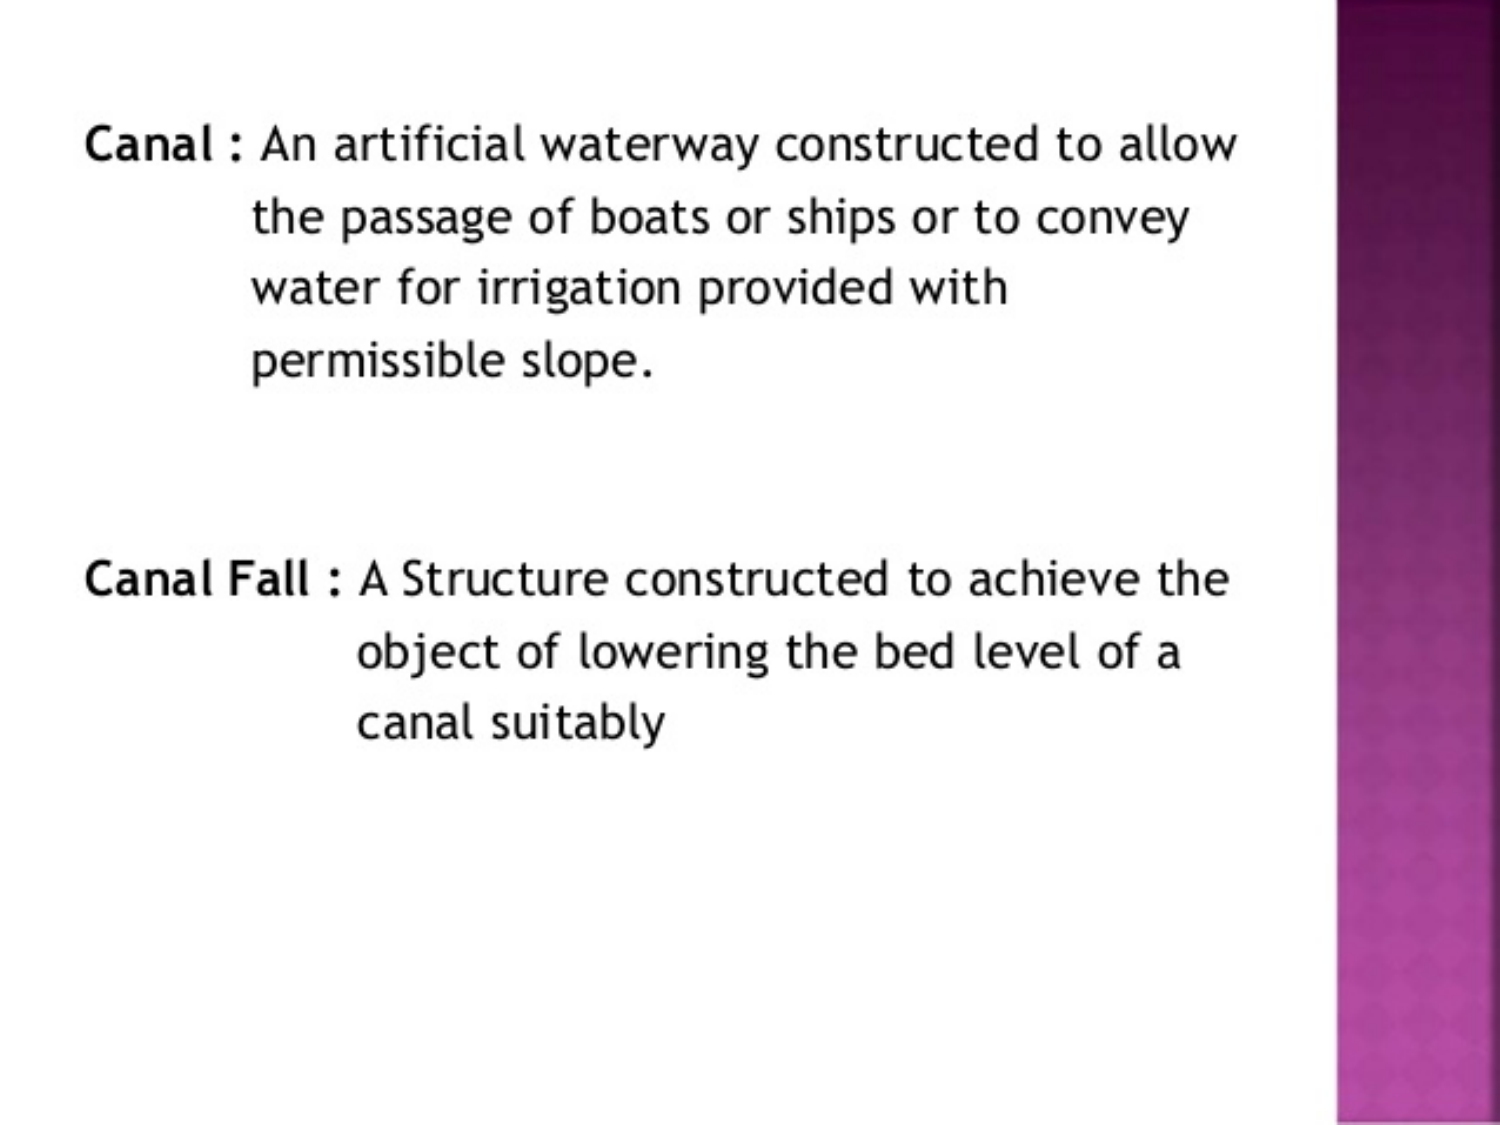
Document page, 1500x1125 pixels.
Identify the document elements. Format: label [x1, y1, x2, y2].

list [0, 0, 1500, 1125]
